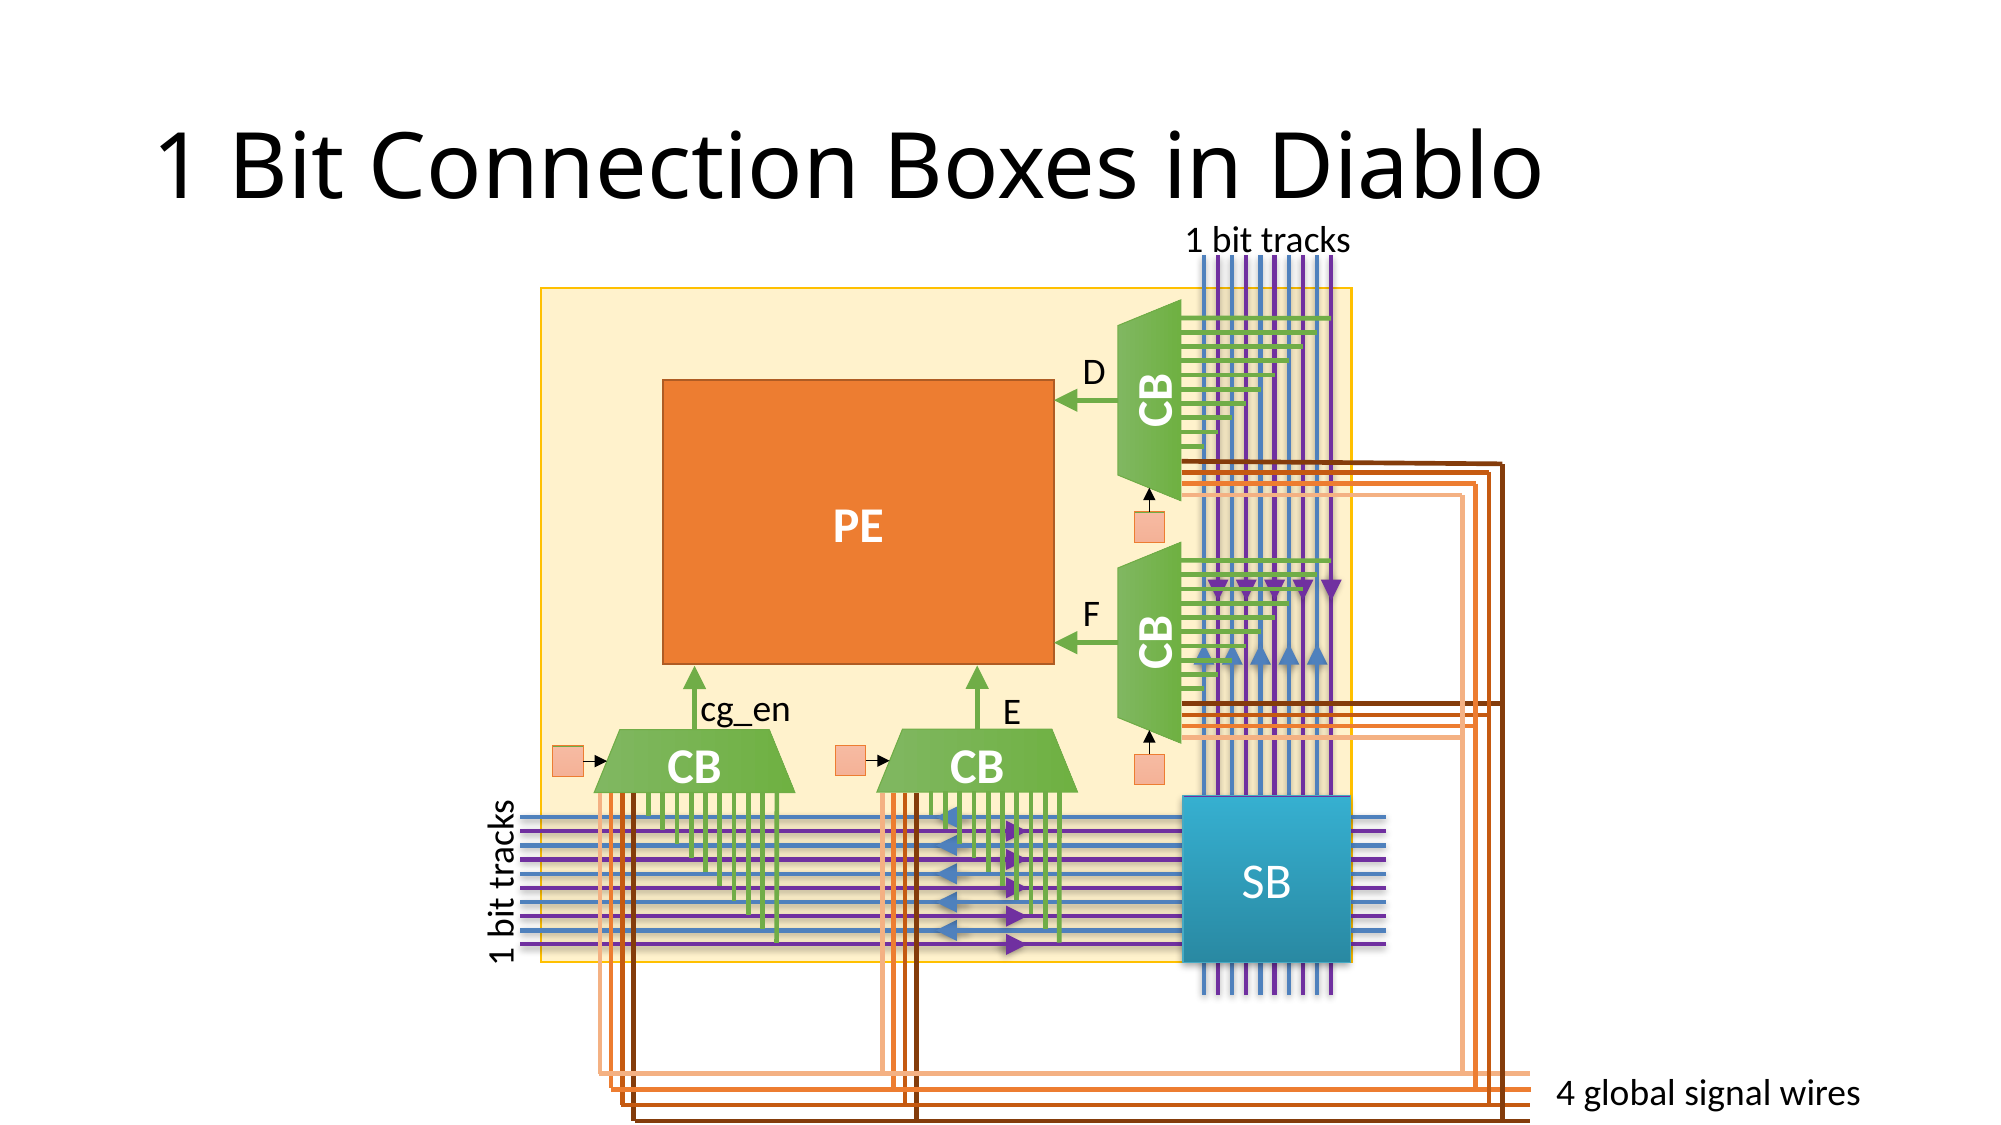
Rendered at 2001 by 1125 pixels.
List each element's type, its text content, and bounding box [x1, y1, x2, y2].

title 1 Bit Connection Boxes in Diablo [137, 59, 1863, 278]
text_box 4 global signal wires [1541, 1060, 1877, 1121]
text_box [468, 207, 1532, 1122]
